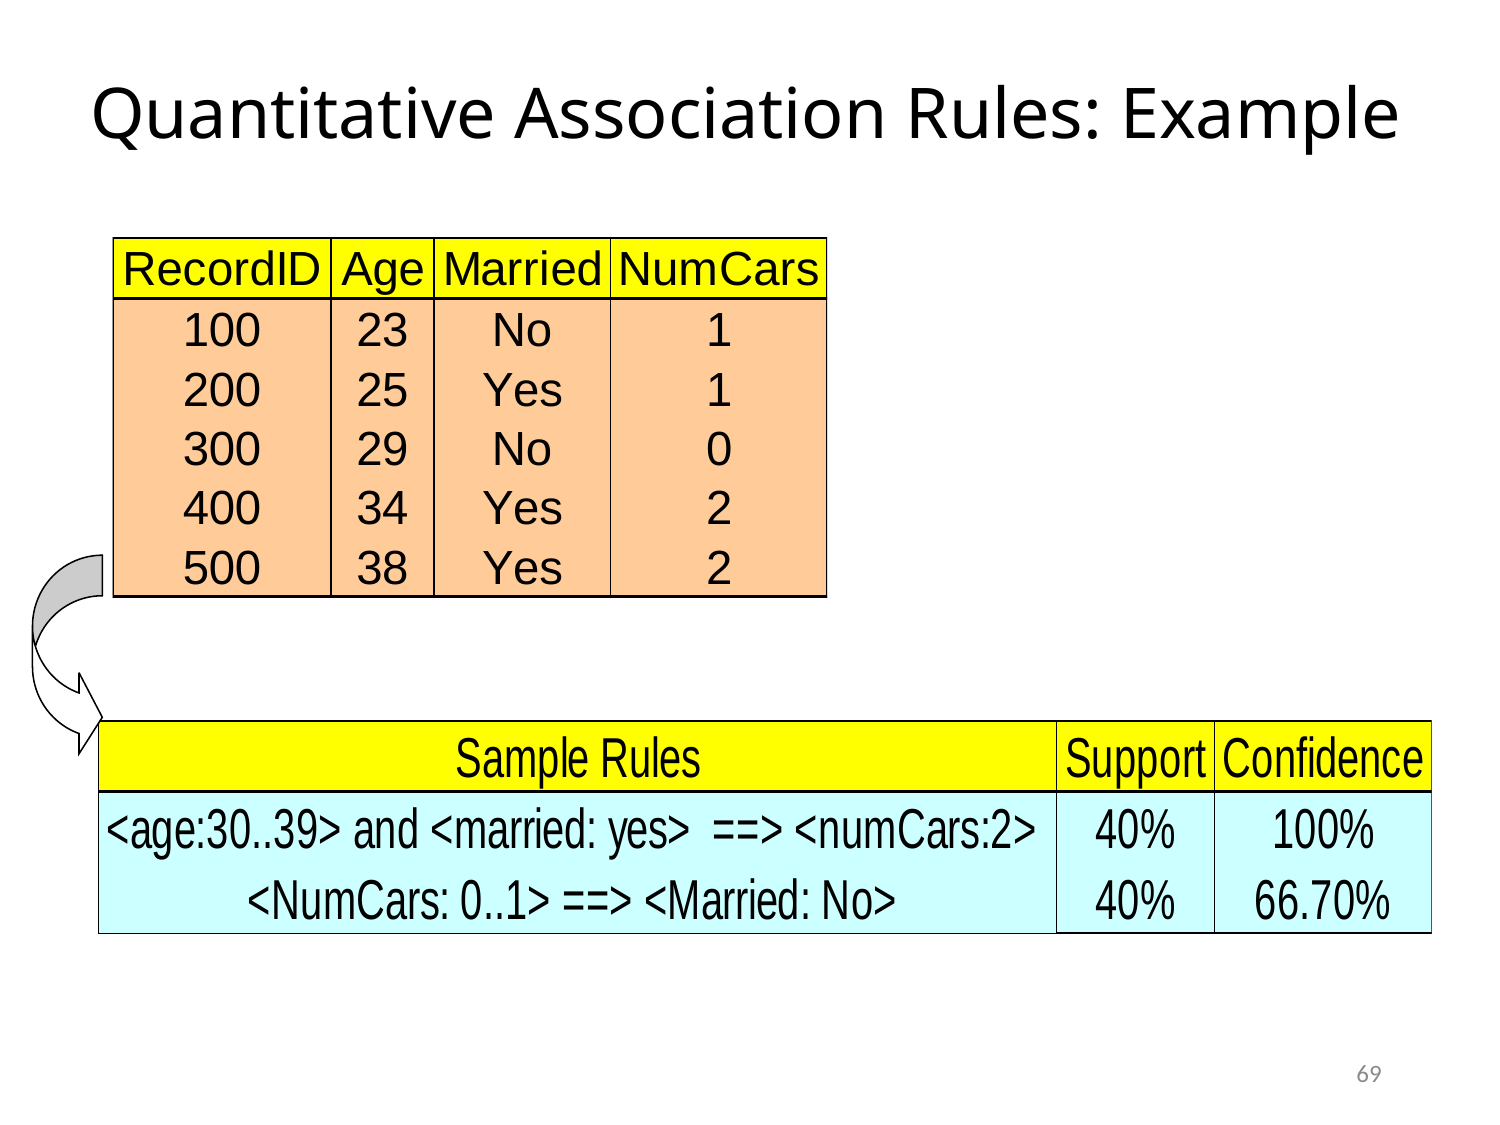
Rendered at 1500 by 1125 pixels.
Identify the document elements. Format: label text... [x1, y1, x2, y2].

slide_number 69 [1059, 1042, 1397, 1103]
text_box [32, 555, 103, 754]
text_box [112, 237, 829, 599]
title Quantitative Association Rules: Example [75, 45, 1425, 188]
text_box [97, 720, 1433, 936]
